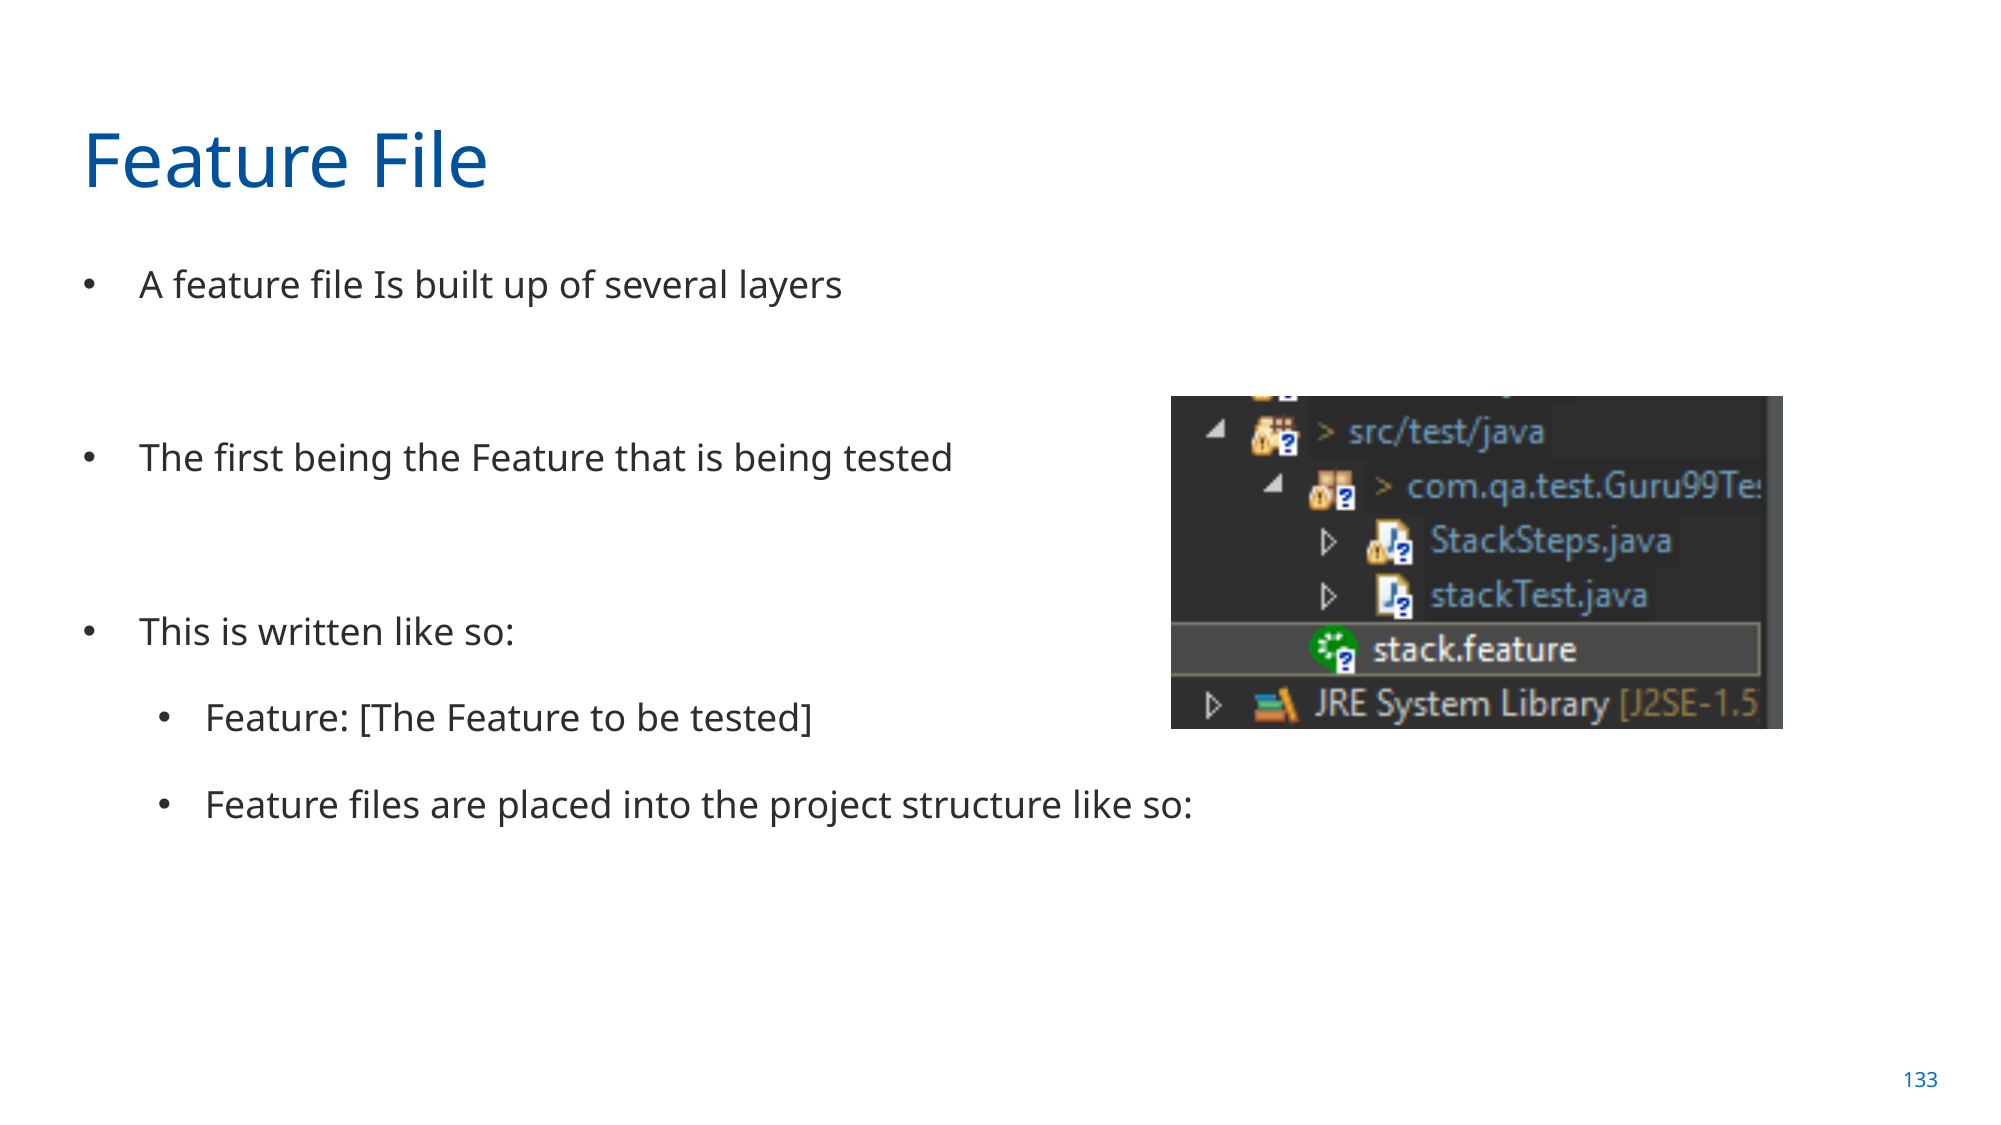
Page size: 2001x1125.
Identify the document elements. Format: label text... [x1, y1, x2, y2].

title Feature File [67, 20, 1565, 210]
list A feature file Is built up of several layers The first being the Feature that is being tested This is written like so: Feature: [The Feature to be tested] Feature files are placed into the project structure like so: [67, 253, 1939, 1000]
picture [1171, 395, 1783, 729]
